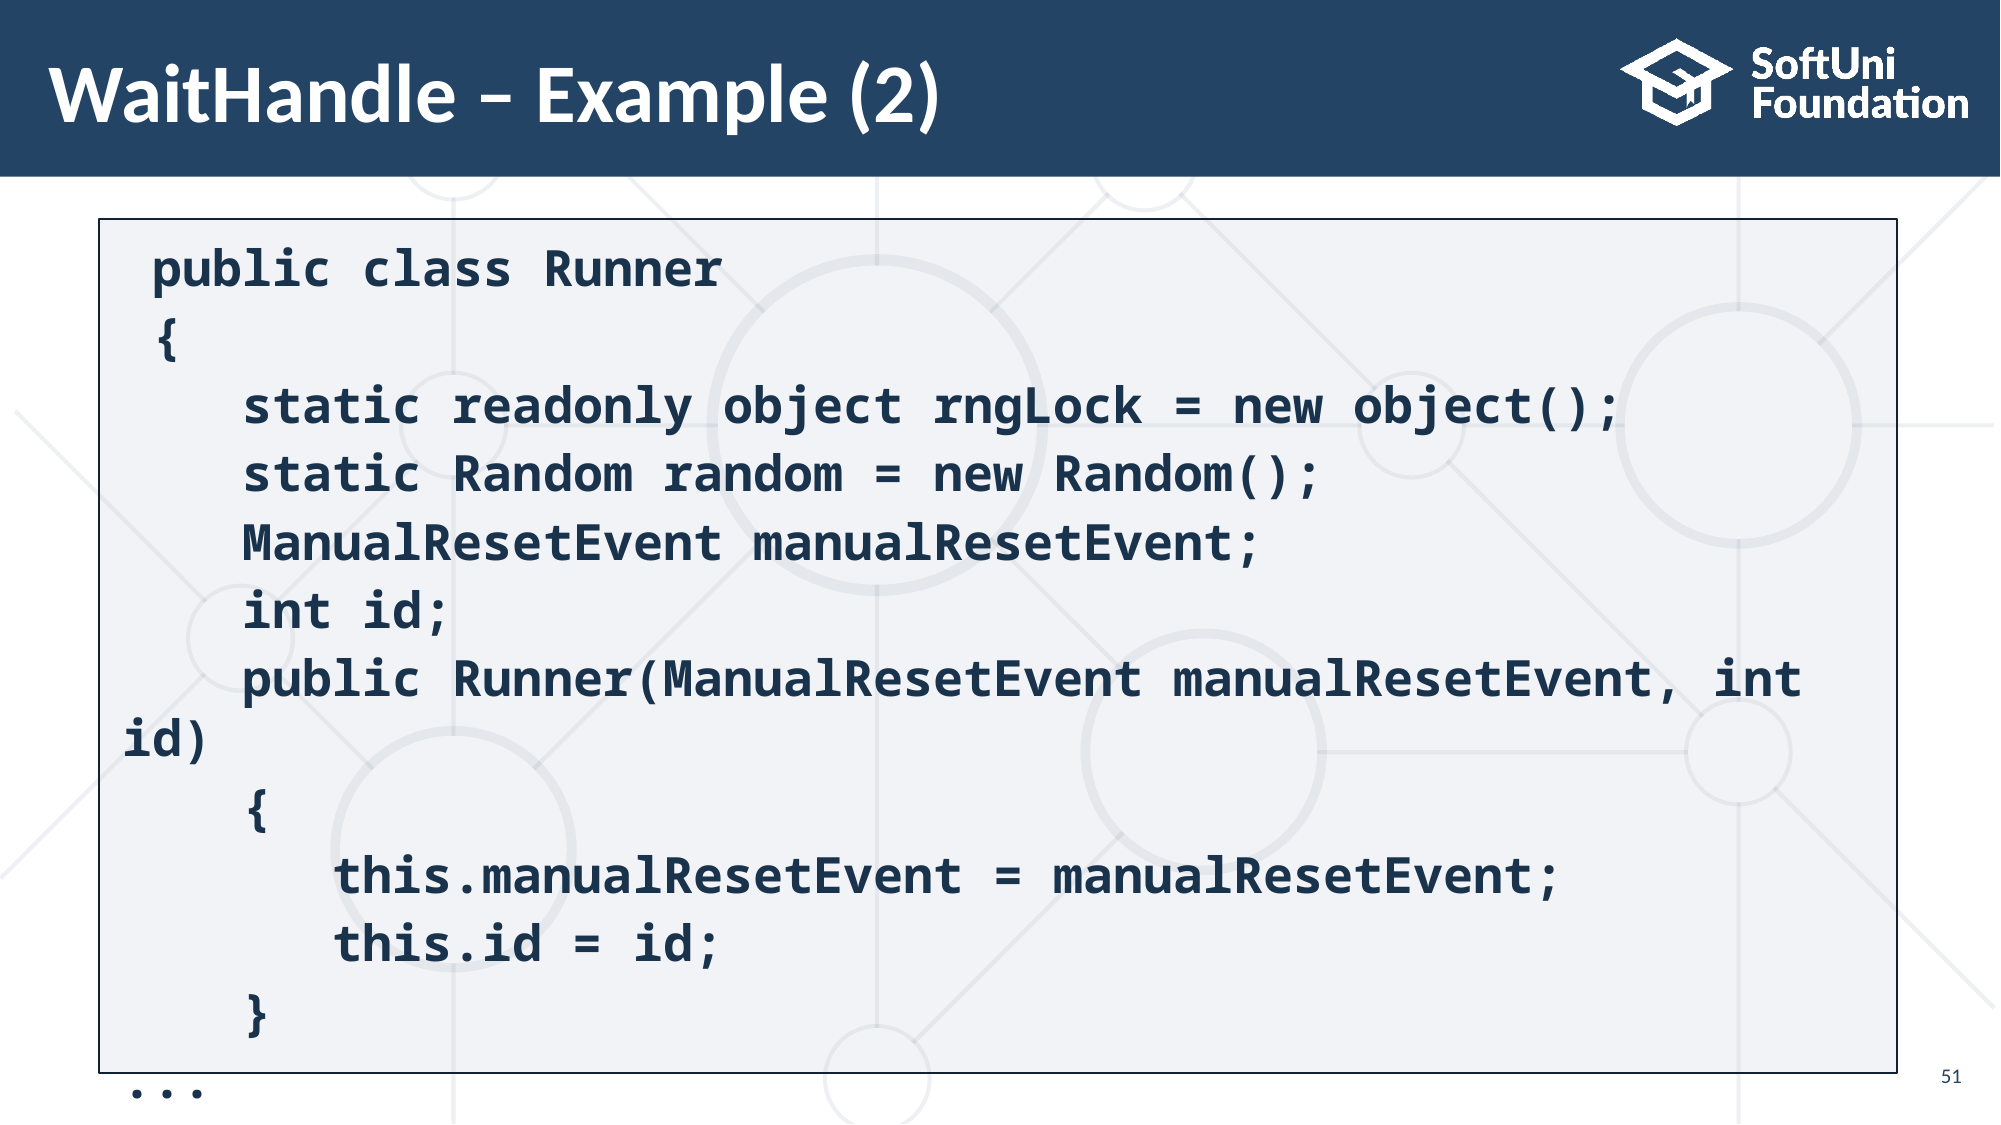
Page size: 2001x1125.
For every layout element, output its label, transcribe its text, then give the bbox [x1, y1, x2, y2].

slide_number 51 [1897, 1049, 1968, 1101]
list public class Runner { static readonly object rngLock = new object(); static Random random = new Random(); ManualResetEvent manualResetEvent; int id; public Runner(ManualResetEvent manualResetEvent, int id) { this.manualResetEvent = manualResetEvent; this.id = id; } ... [98, 218, 1898, 1074]
picture [1619, 38, 1968, 126]
title WaitHandle – Example (2) [31, 16, 1591, 162]
